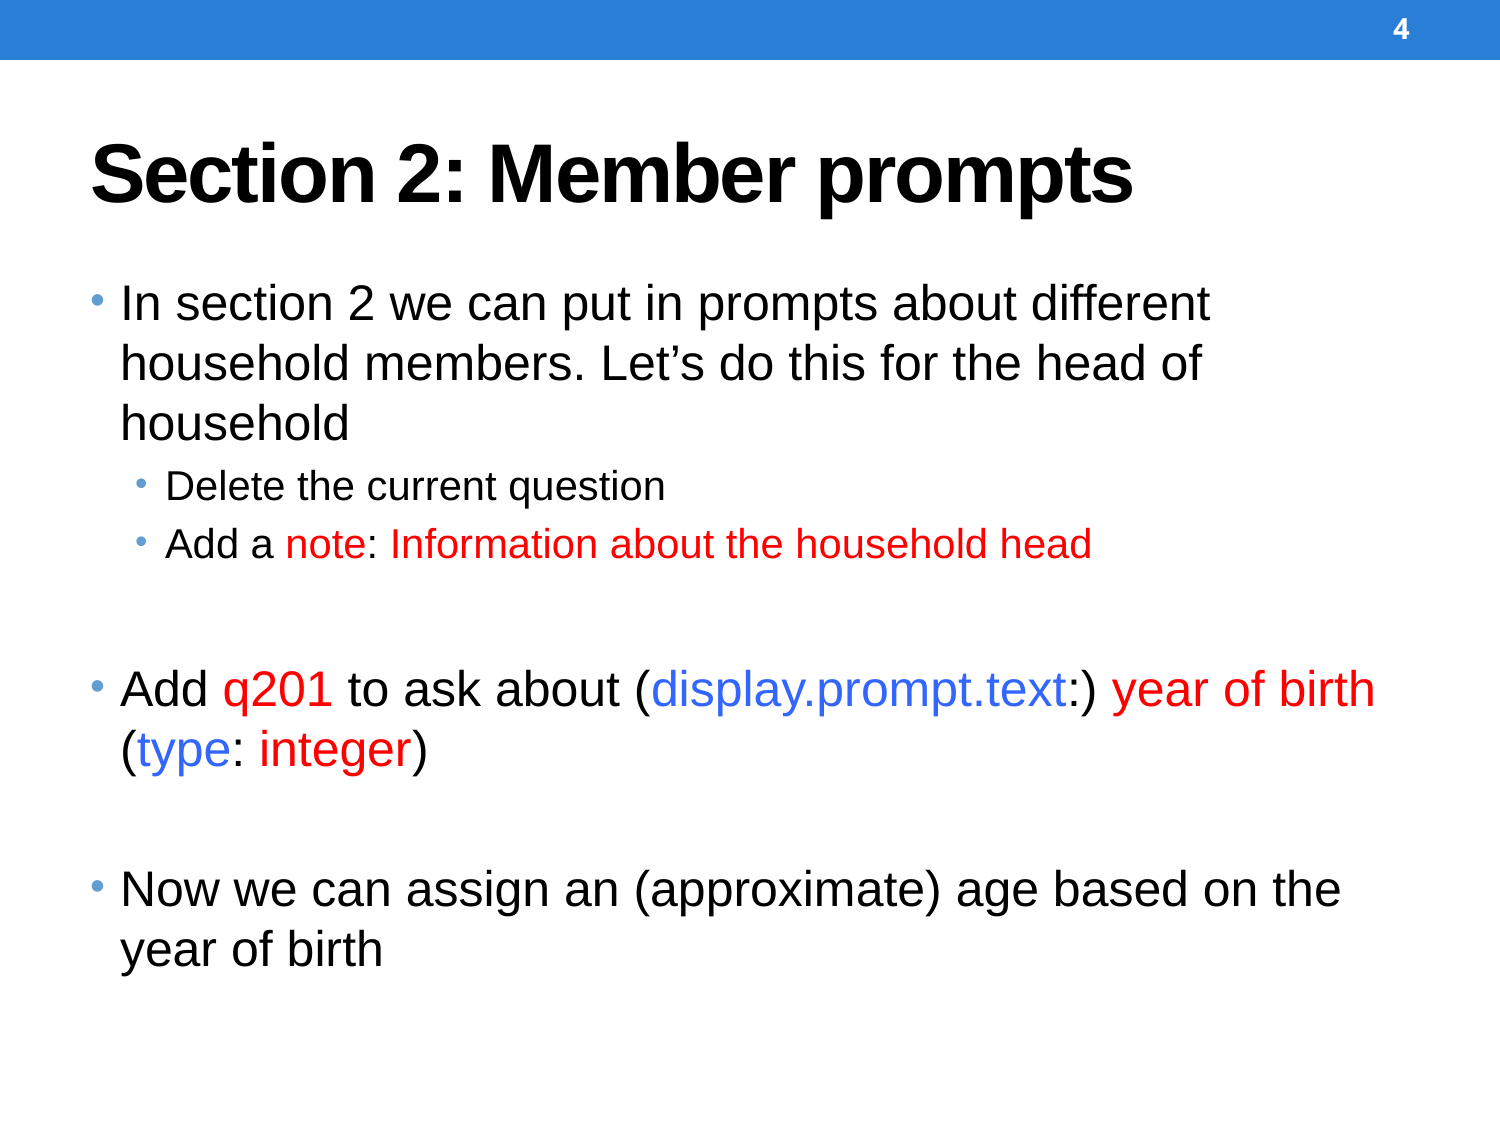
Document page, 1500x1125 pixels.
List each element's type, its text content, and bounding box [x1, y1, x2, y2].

list In section 2 we can put in prompts about different household members. Let’s do this for the head of household Delete the current question Add a note: Information about the household head Add q201 to ask about (display.prompt.text:) year of birth (type: integer) Now we can assign an (approximate) age based on the year of birth [75, 262, 1425, 1063]
slide_number 4 [1250, 3, 1425, 57]
title Section 2: Member prompts [75, 87, 1425, 250]
